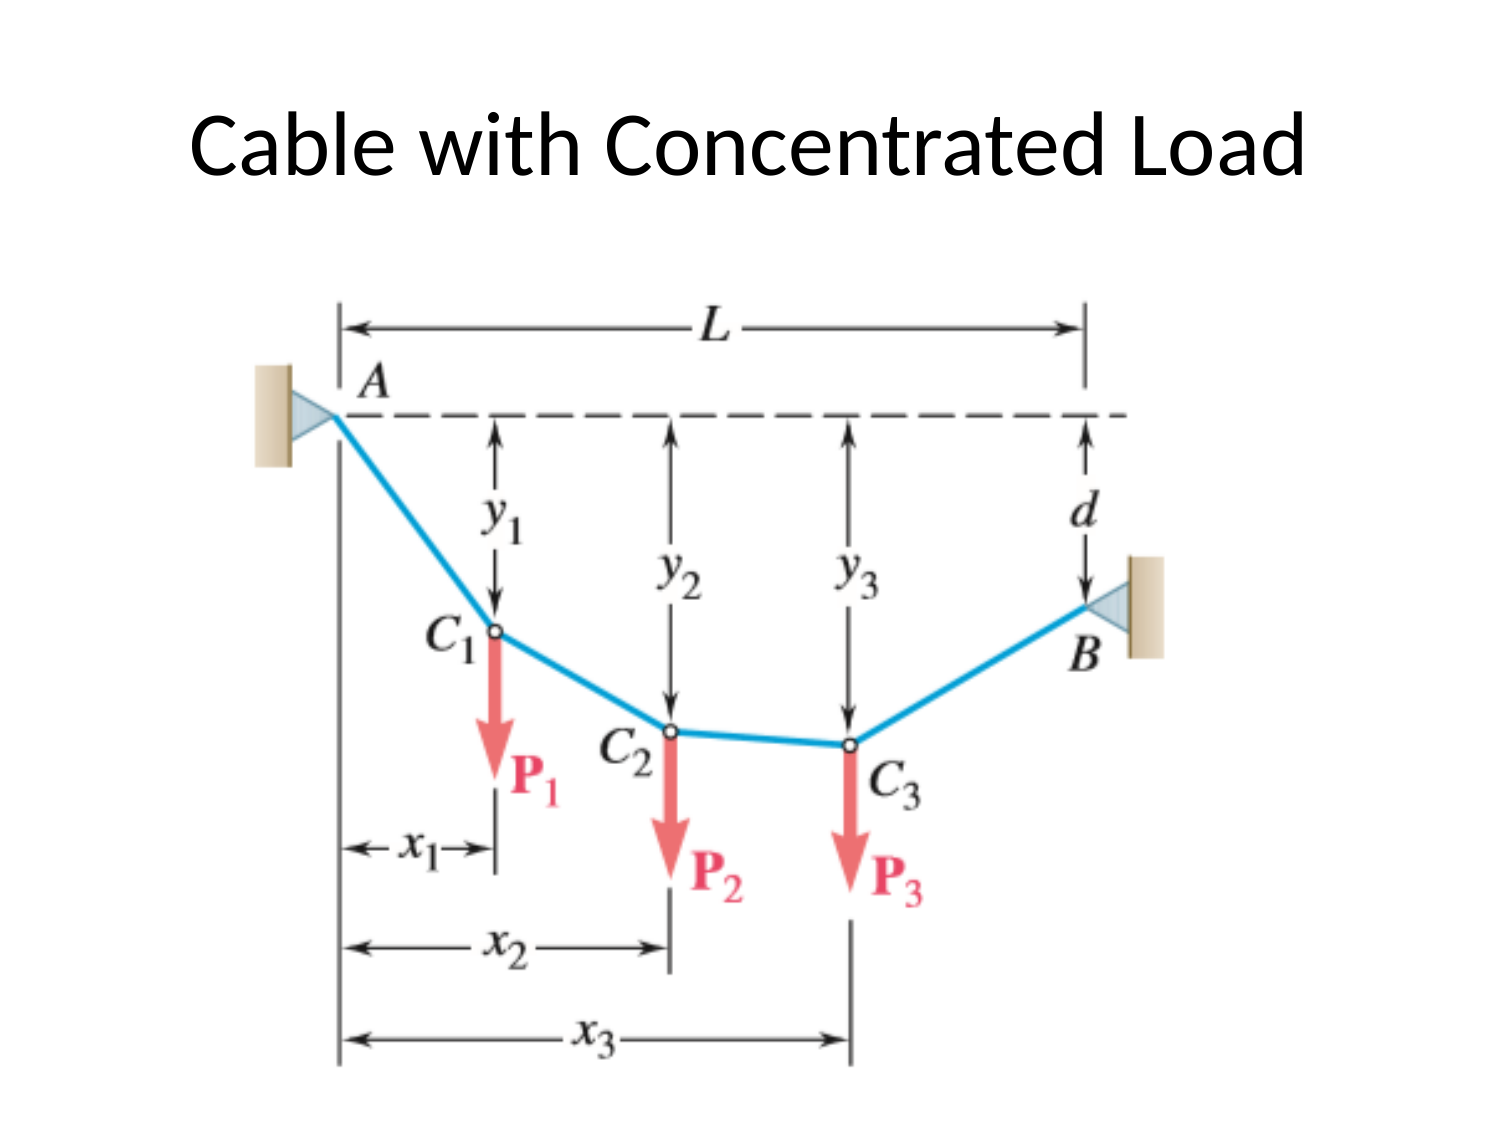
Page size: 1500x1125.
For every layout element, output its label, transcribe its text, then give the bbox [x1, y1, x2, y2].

title Cable with Concentrated Load [75, 45, 1425, 233]
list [206, 232, 1294, 1102]
